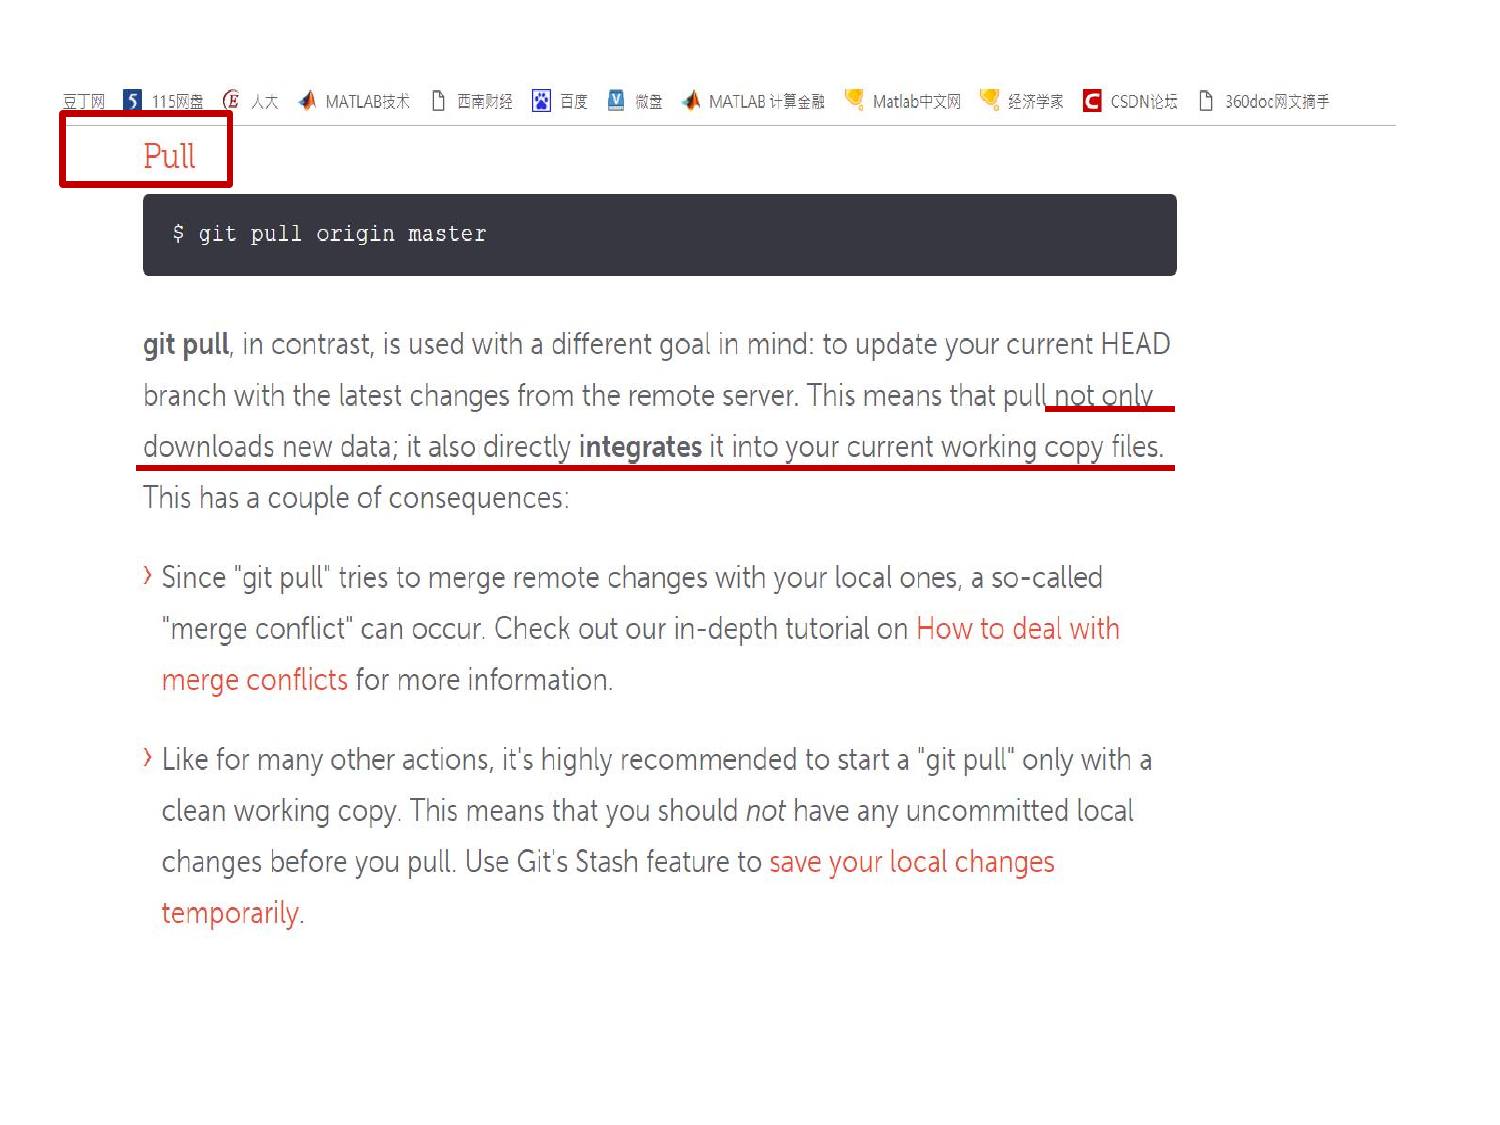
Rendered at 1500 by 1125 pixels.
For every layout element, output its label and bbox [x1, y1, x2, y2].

picture [62, 83, 1396, 1042]
